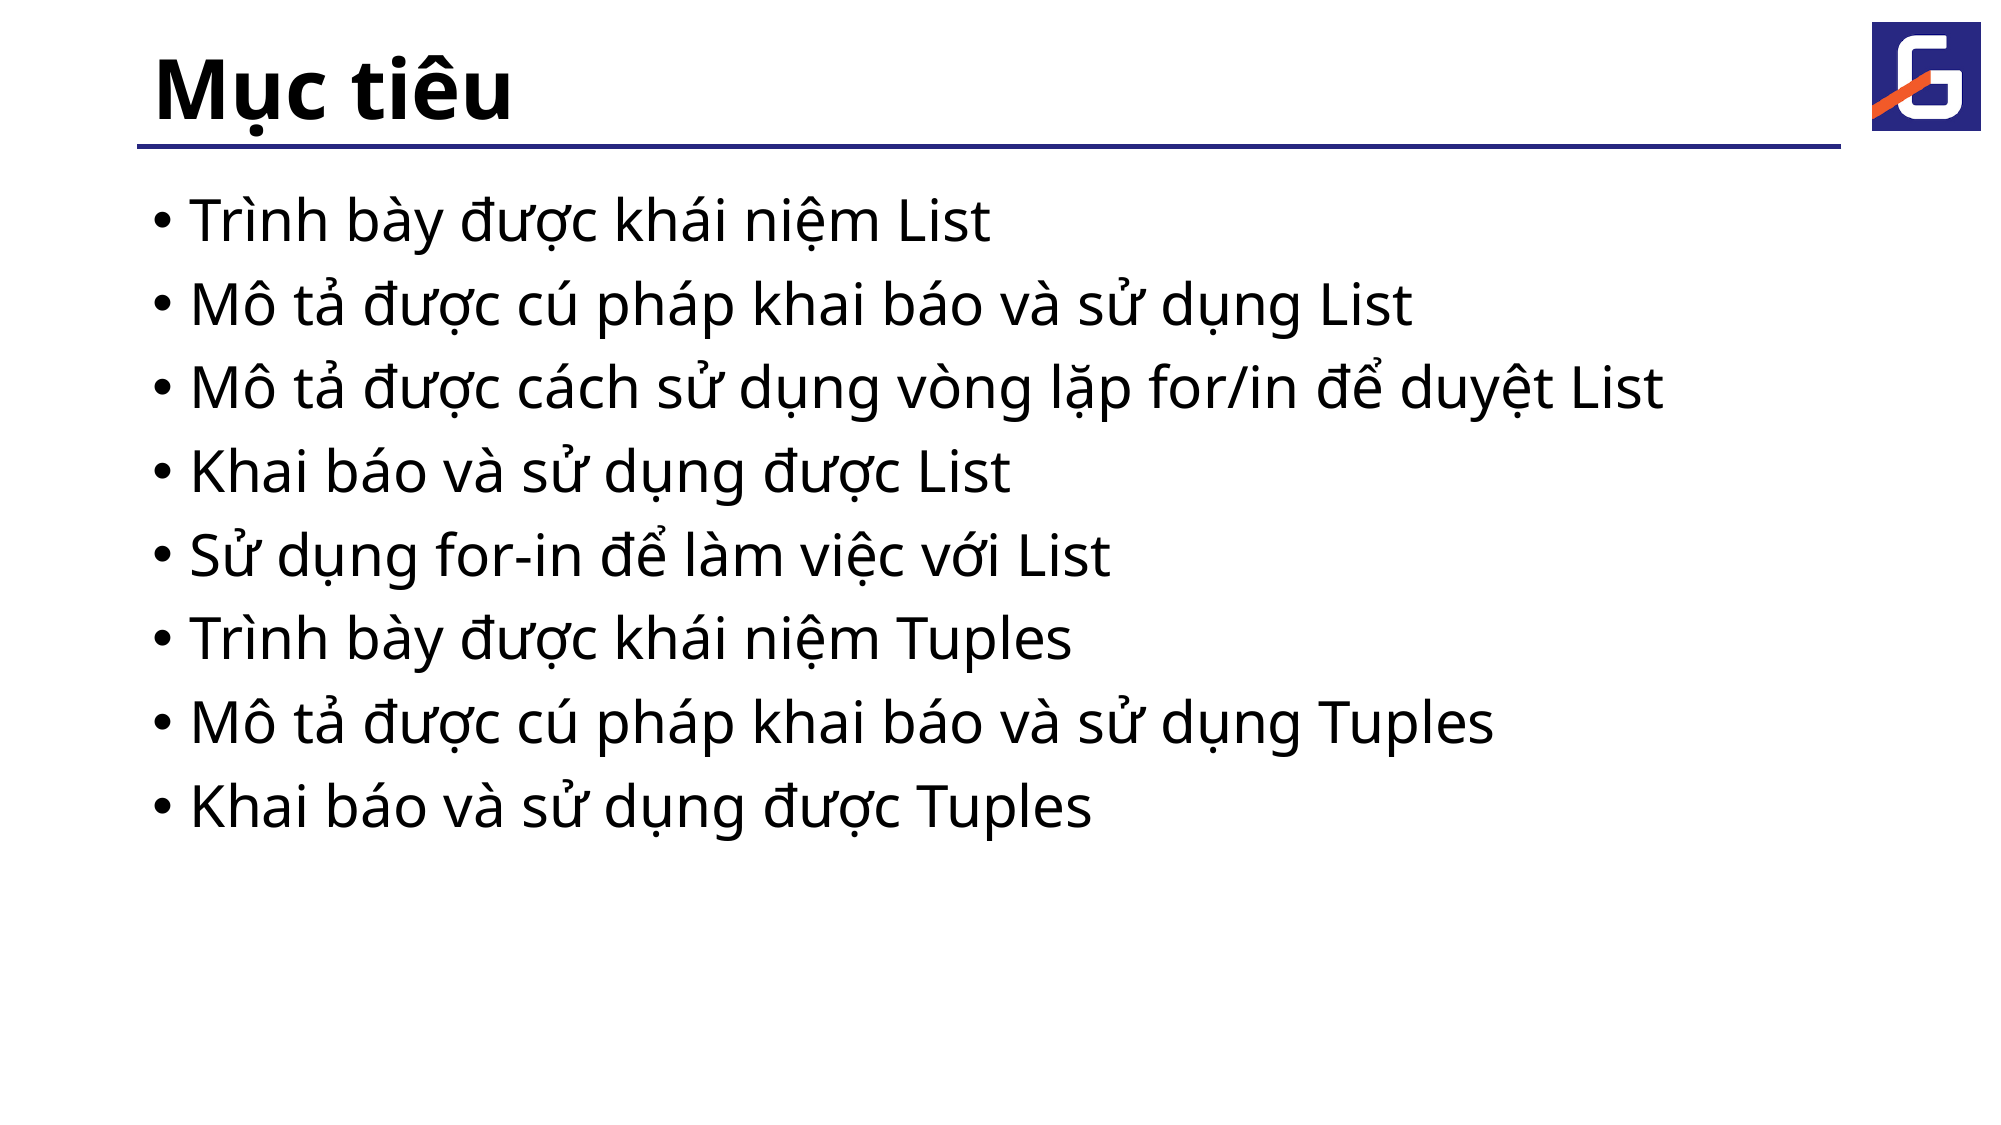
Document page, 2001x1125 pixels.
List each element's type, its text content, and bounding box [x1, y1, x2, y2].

picture [1872, 22, 1981, 131]
list Trình bày được khái niệm List Mô tả được cú pháp khai báo và sử dụng List Mô tả được cách sử dụng vòng lặp for/in để duyệt List Khai báo và sử dụng được List Sử dụng for-in để làm việc với List Trình bày được khái niệm Tuples Mô tả được cú pháp khai báo và sử dụng Tuples Khai báo và sử dụng được Tuples [137, 183, 1863, 1014]
title Mục tiêu [137, 26, 1863, 160]
